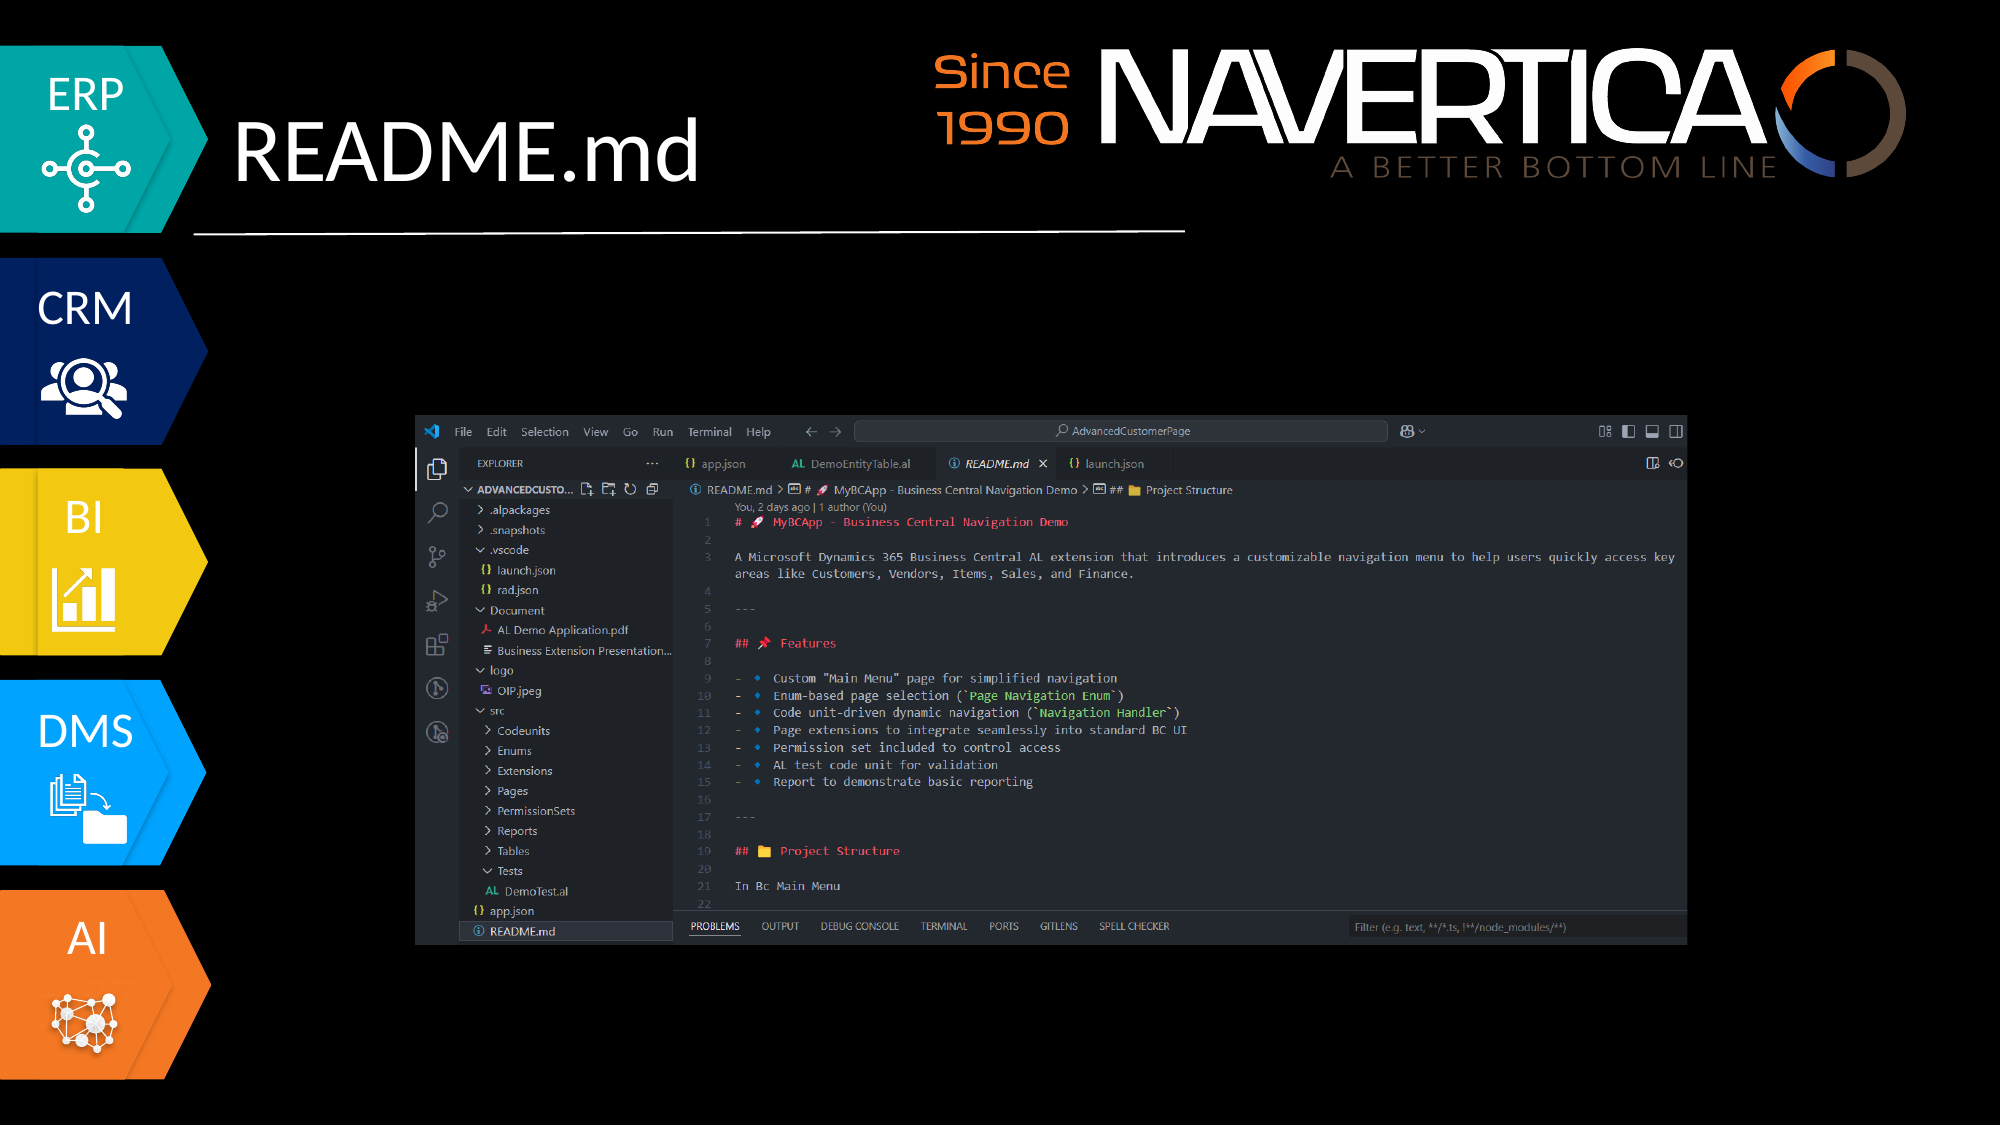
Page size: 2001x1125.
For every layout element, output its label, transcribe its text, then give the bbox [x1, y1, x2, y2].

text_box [193, 231, 1186, 235]
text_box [0, 258, 208, 445]
picture [52, 568, 115, 632]
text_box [0, 46, 208, 233]
picture [414, 414, 1688, 945]
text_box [0, 679, 207, 866]
picture [50, 774, 127, 844]
text_box README.md [213, 82, 1172, 221]
text_box AI [204, 897, 213, 973]
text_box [51, 993, 118, 1053]
text_box AI [0, 897, 5, 973]
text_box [10, 879, 200, 1091]
picture [41, 358, 127, 420]
picture [1100, 48, 1907, 179]
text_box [0, 468, 208, 655]
picture [935, 52, 1071, 146]
picture [41, 124, 131, 213]
